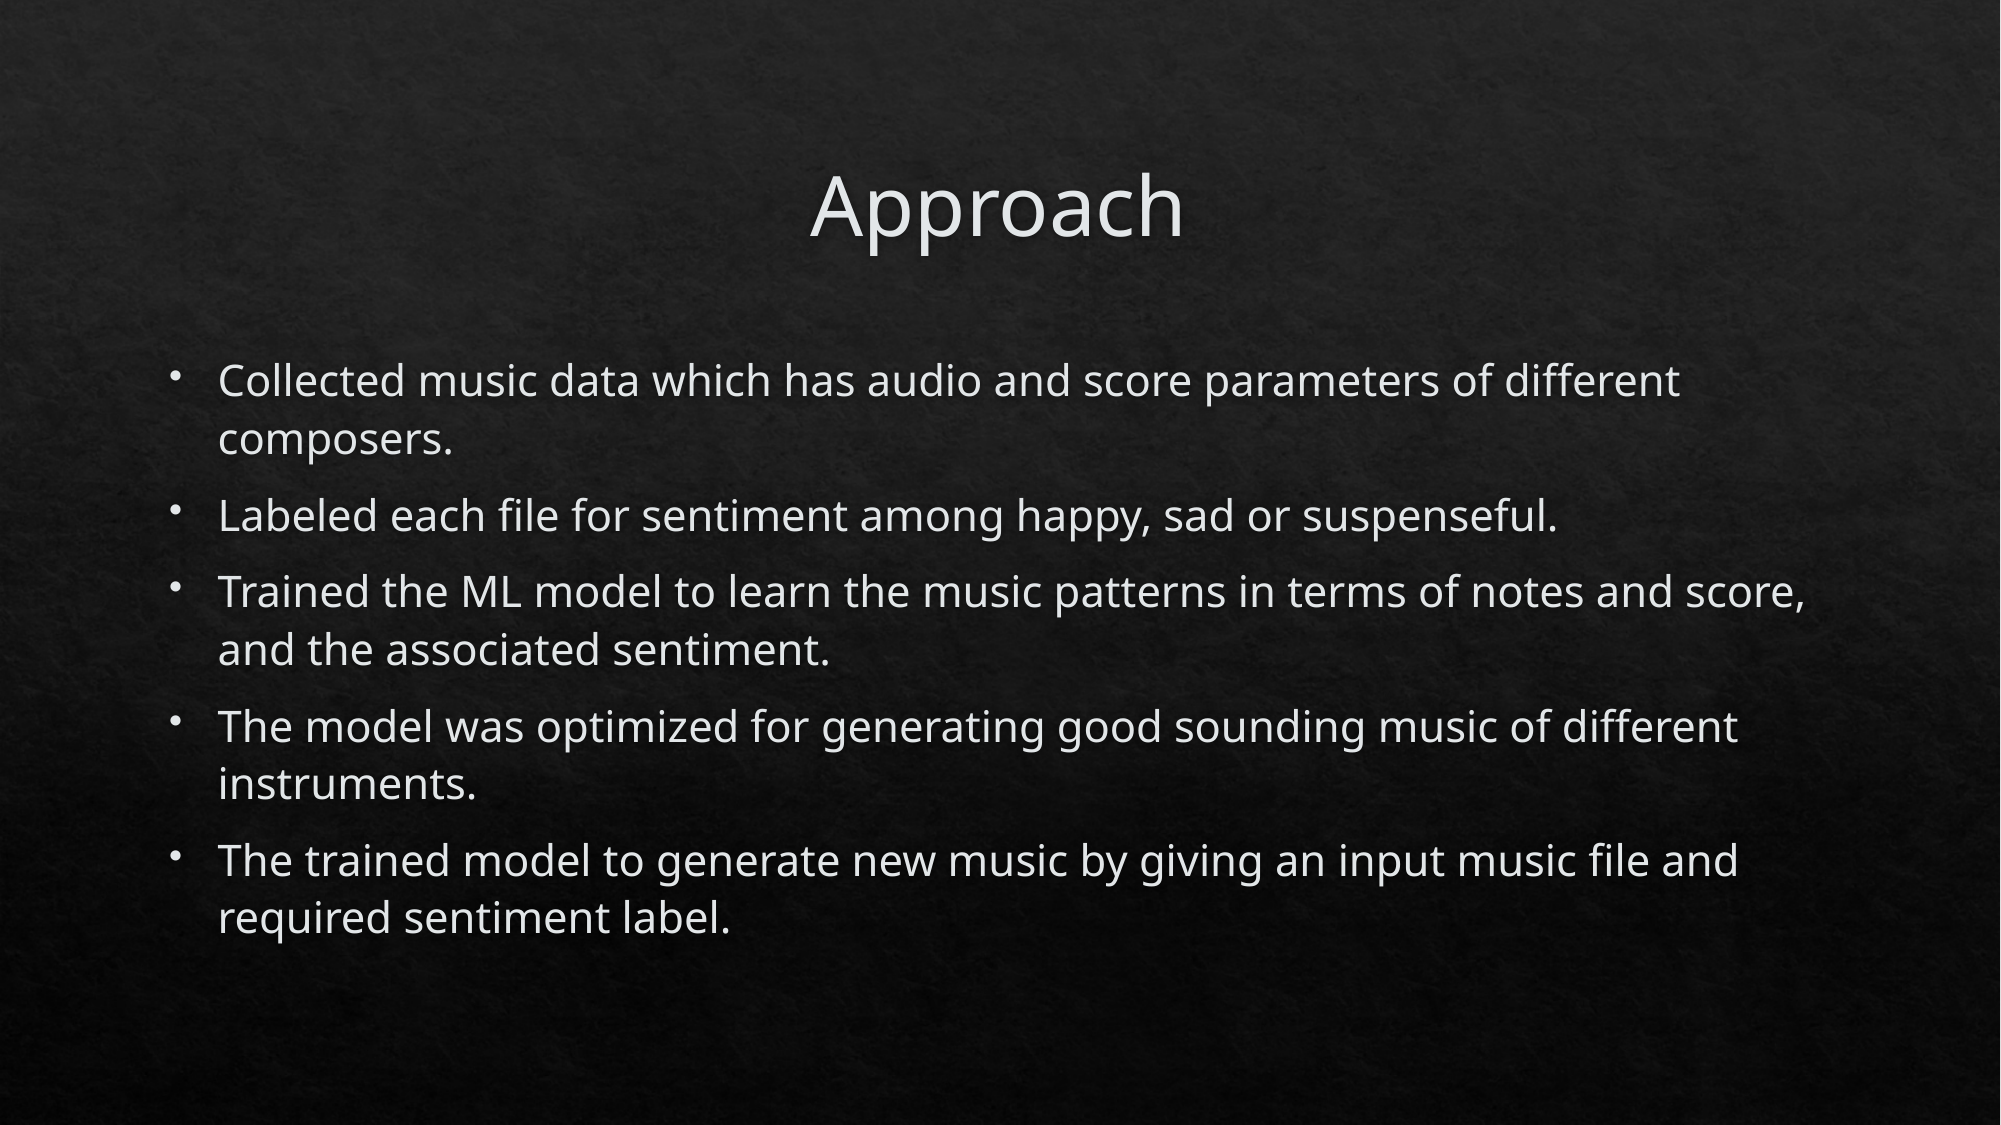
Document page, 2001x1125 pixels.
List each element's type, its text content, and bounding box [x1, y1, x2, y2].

list Collected music data which has audio and score parameters of different composers. Labeled each file for sentiment among happy, sad or suspenseful. Trained the ML model to learn the music patterns in terms of notes and score, and the associated sentiment. The model was optimized for generating good sounding music of different instruments. The trained model to generate new music by giving an input music file and required sentiment label. [149, 340, 1849, 950]
title Approach [149, 99, 1849, 307]
